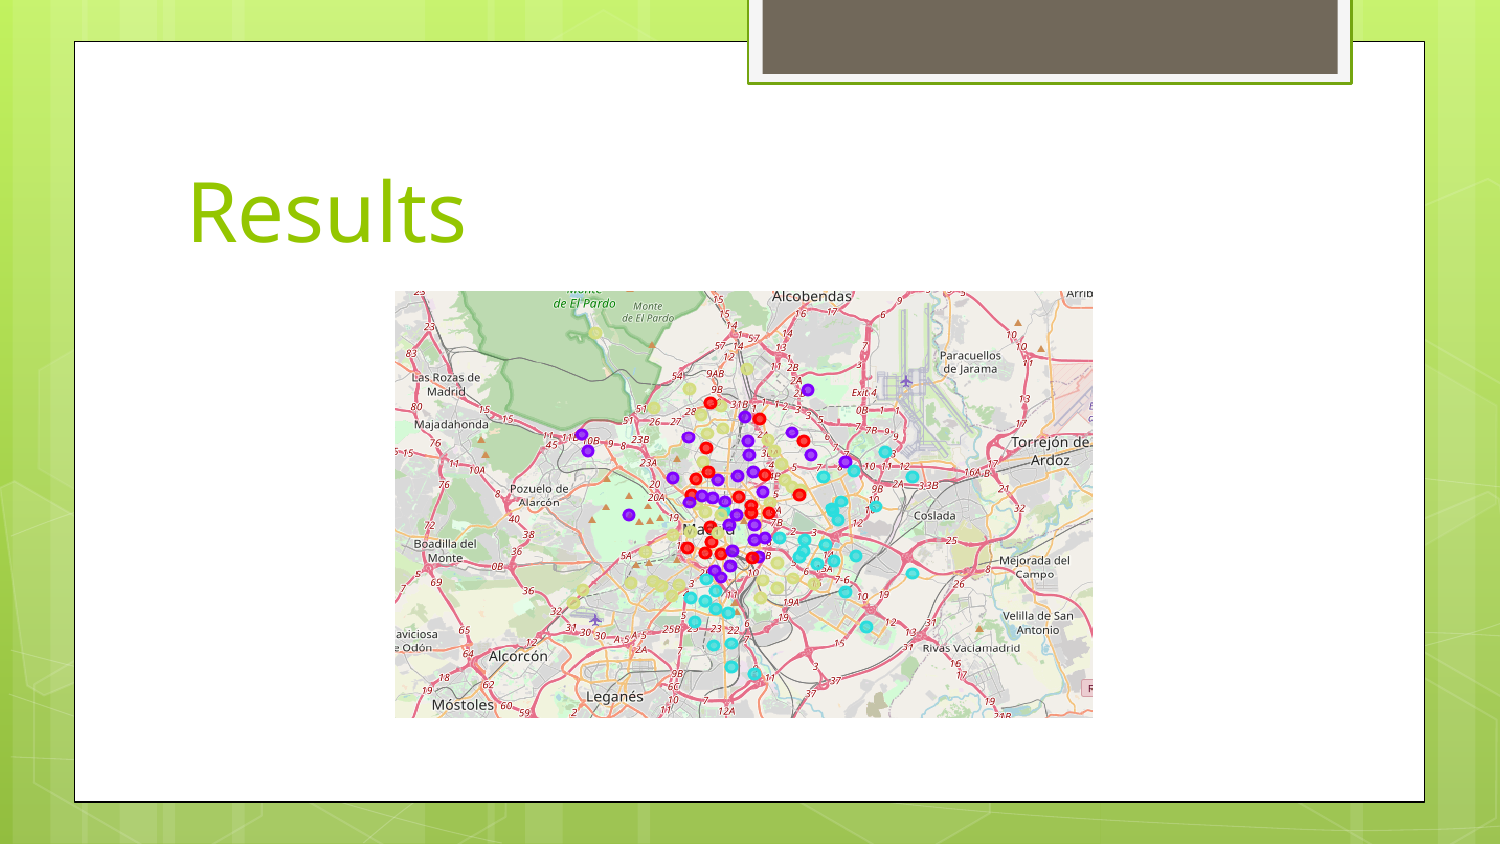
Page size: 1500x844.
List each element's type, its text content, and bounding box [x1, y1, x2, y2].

title Results [171, 126, 1324, 267]
picture [395, 291, 1093, 718]
